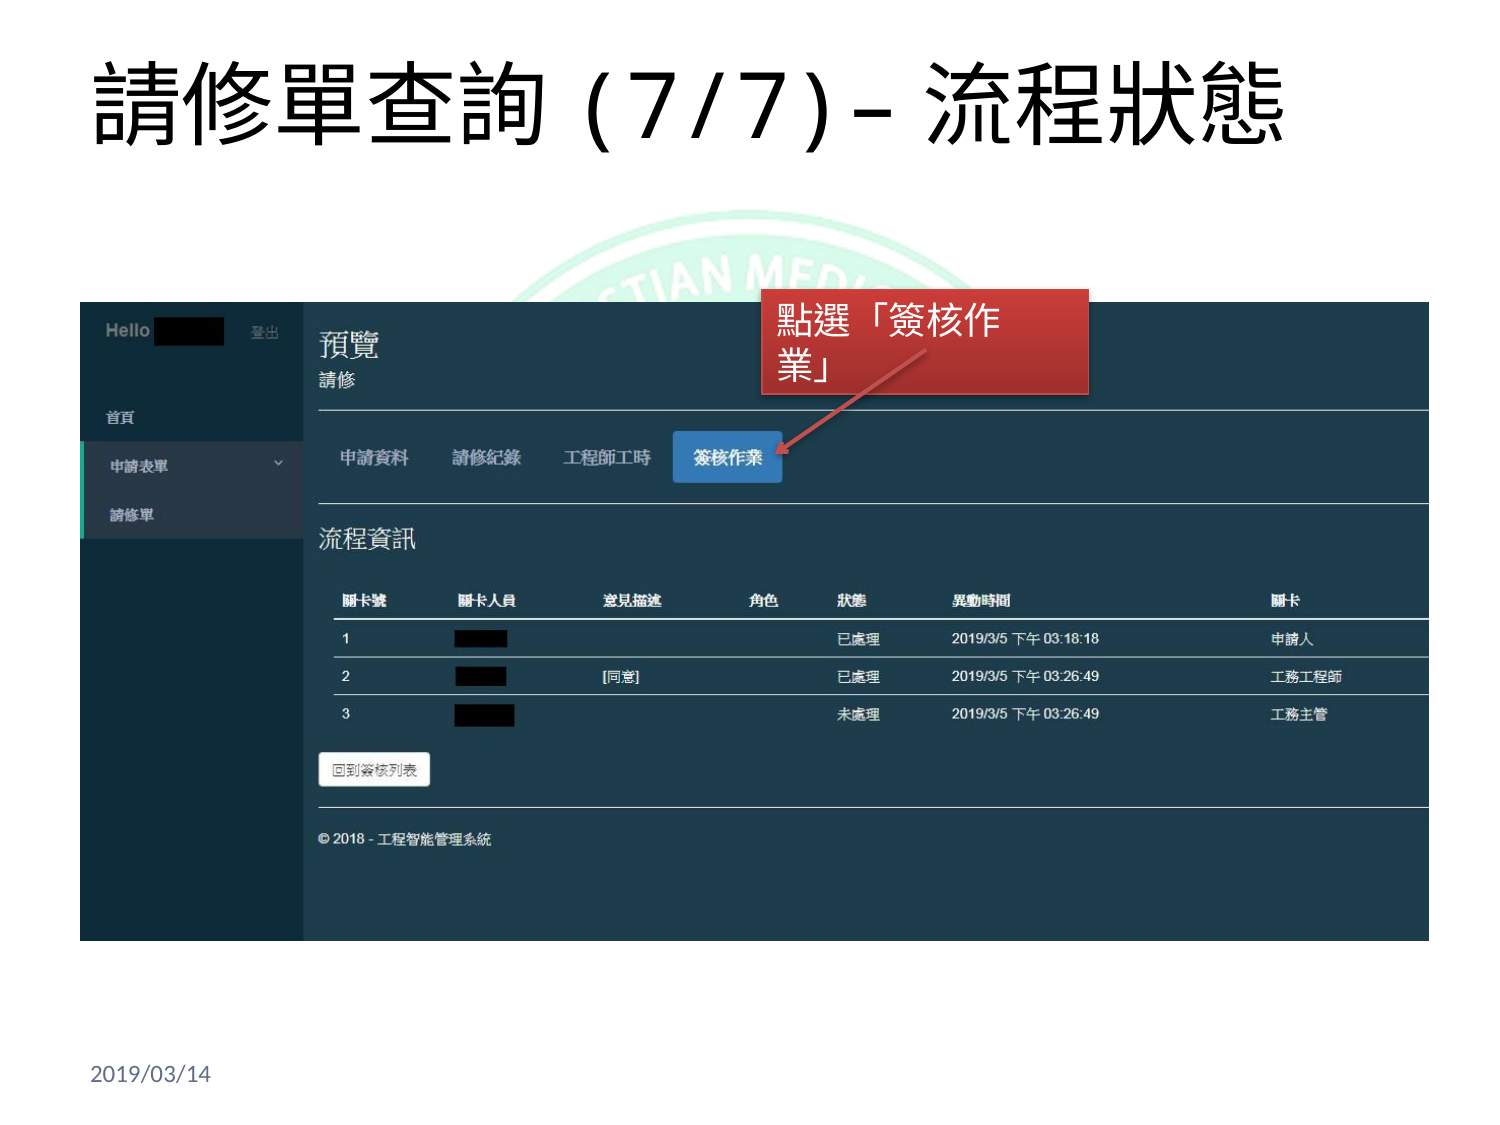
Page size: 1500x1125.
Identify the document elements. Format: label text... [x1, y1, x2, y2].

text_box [774, 349, 927, 455]
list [80, 302, 1429, 941]
text_box 點選「簽核作業」 [761, 289, 1089, 301]
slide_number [75, 1042, 425, 1103]
title 請修單查詢(7/7)–流程狀態 [75, 30, 1425, 173]
